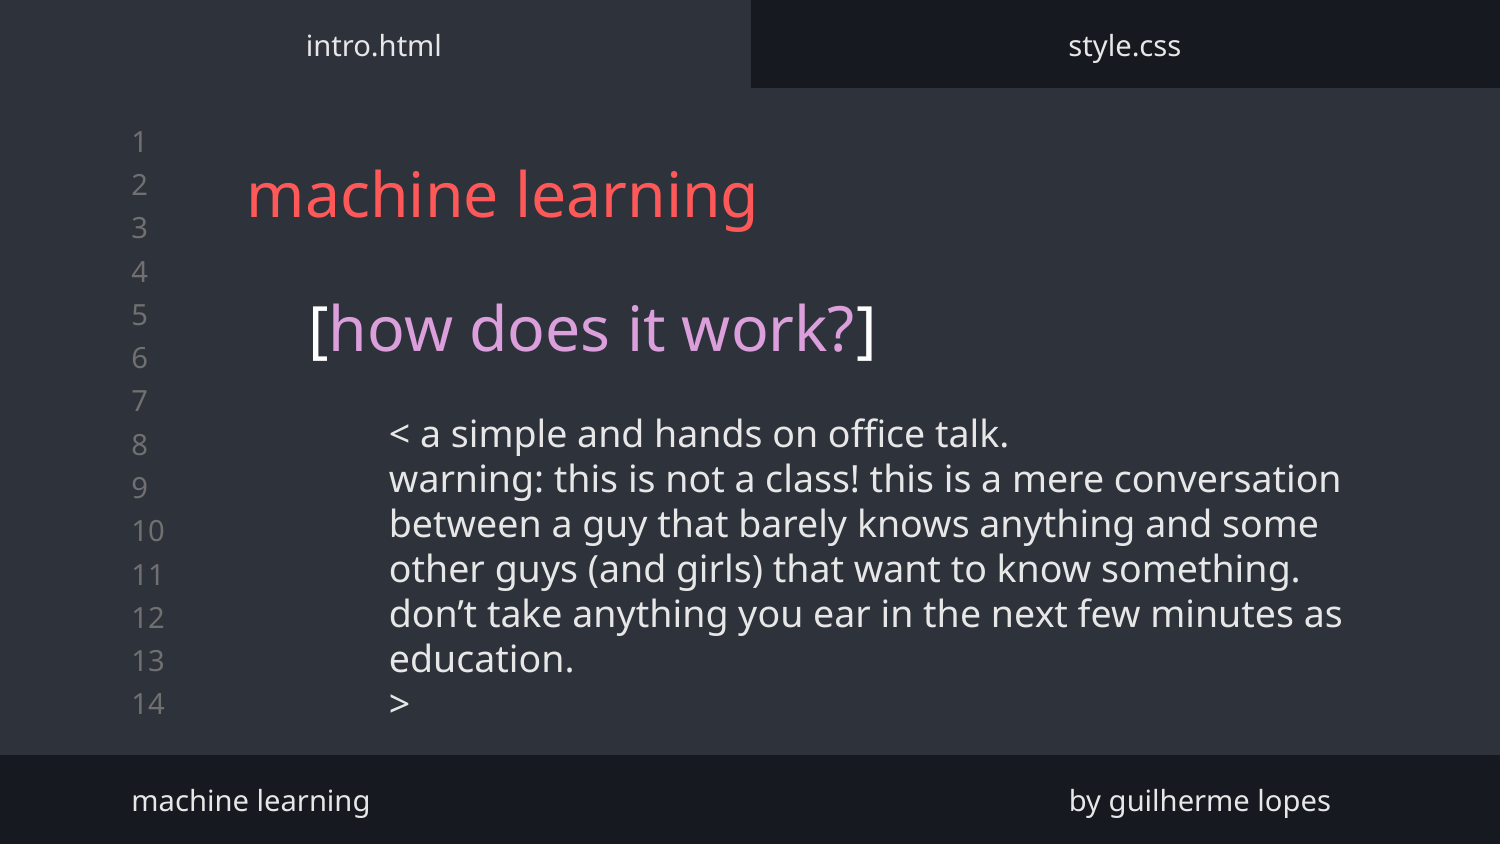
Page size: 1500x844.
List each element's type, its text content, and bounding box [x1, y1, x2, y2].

subtitle machine learning by guilherme lopes [116, 770, 1470, 829]
subtitle style.css [750, 15, 1500, 74]
title machine learning [231, 187, 1182, 273]
subtitle intro.html [0, 15, 749, 74]
subtitle [how does it work?] [293, 289, 1243, 365]
subtitle < a simple and hands on office talk. warning: this is not a class! this is a mere conversation between a guy that barely knows anything and some other guys (and girls) that want to know something. don’t take anything you ear in the next few minutes as education. > [373, 529, 1392, 606]
